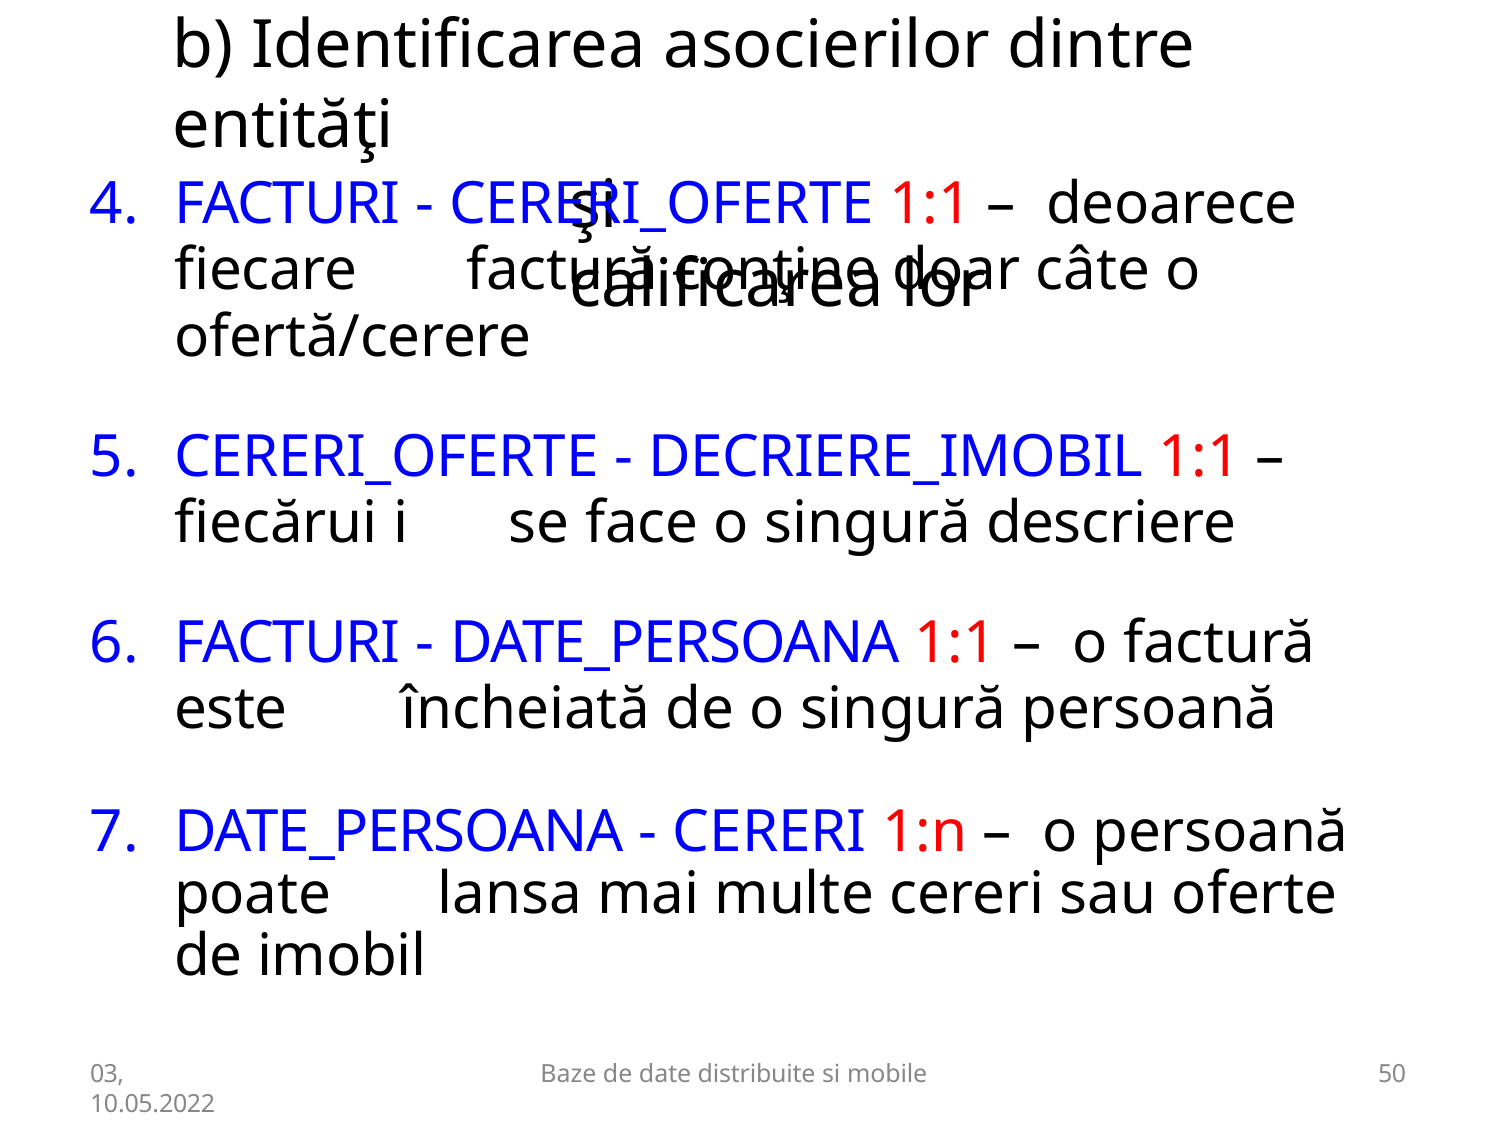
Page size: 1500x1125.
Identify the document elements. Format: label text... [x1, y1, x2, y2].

title b) Identificarea asocierilor dintre entităţi şi calificarea lor [170, 0, 1330, 166]
slide_number 12 [1371, 1055, 1419, 1125]
text_box FACTURI - CERERI_OFERTE 1:1 – deoarece fiecare factură conţine doar câte o ofertă/cerere CERERI_OFERTE - DECRIERE_IMOBIL 1:1 – fiecărui i se face o singură descriere FACTURI - DATE_PERSOANA 1:1 – o factură este încheiată de o singură persoană DATE_PERSOANA - CERERI 1:n – o persoană poate lansa mai multe cereri sau oferte de imobil [87, 166, 1408, 989]
slide_number Baze de date distribuite si mobile [538, 1055, 960, 1125]
footer 03, 10.05.2022 [87, 1055, 288, 1125]
